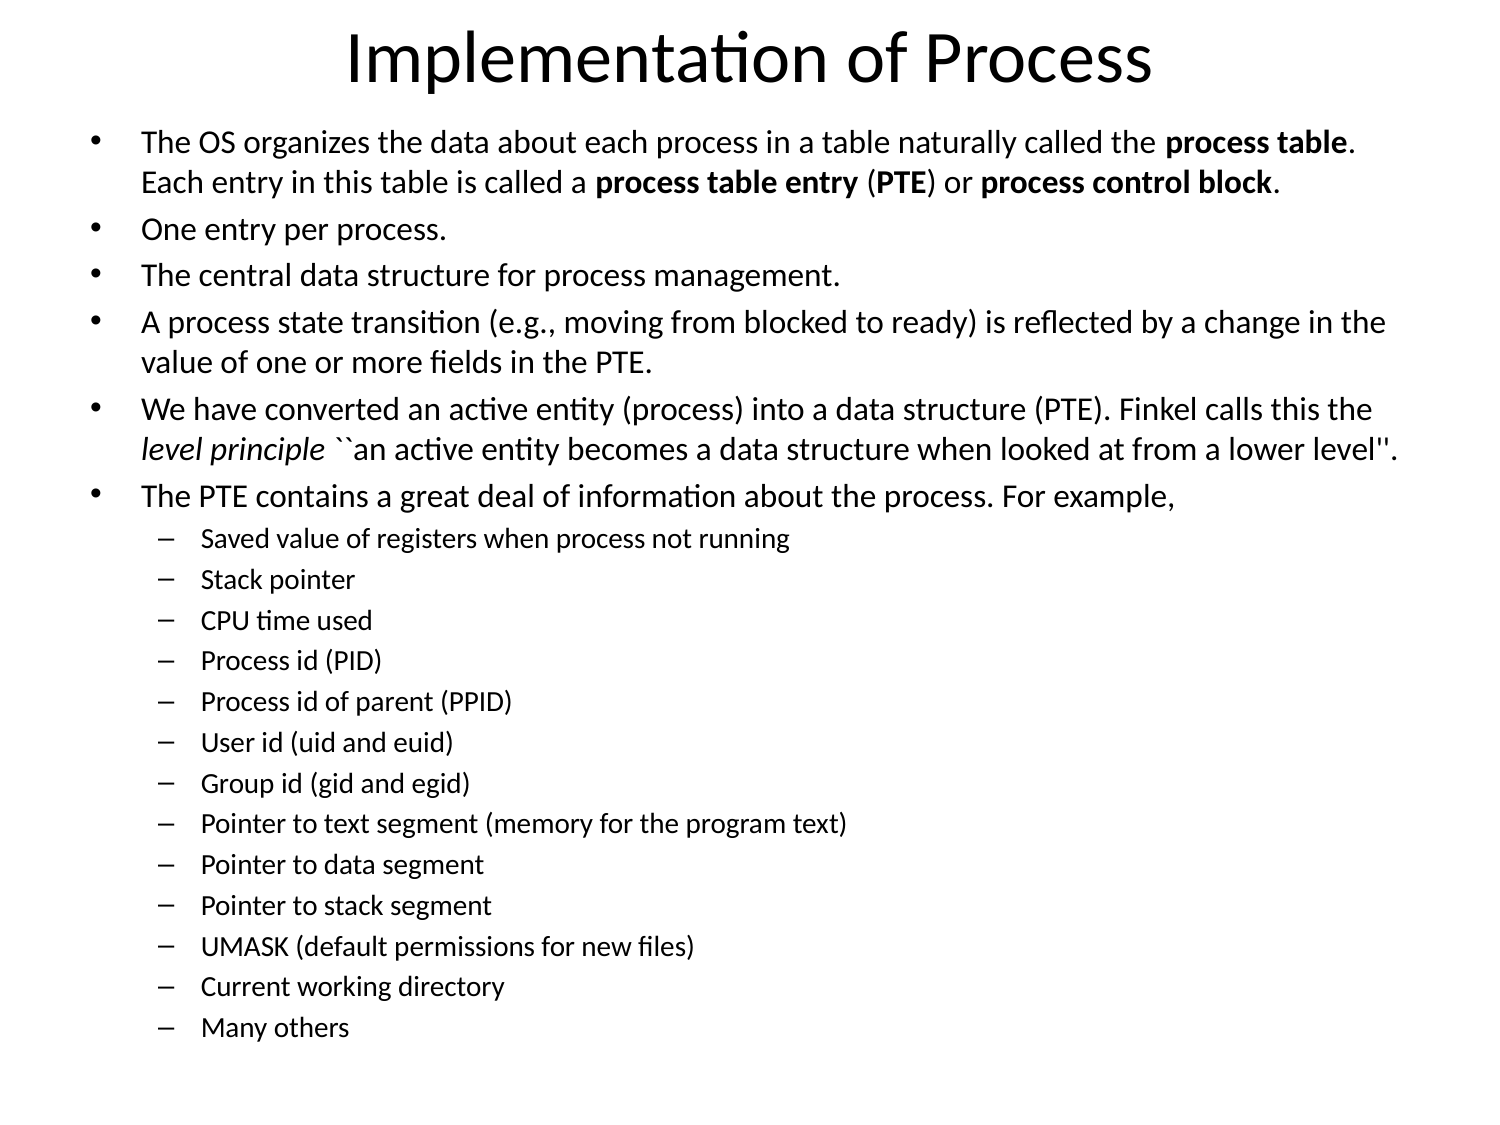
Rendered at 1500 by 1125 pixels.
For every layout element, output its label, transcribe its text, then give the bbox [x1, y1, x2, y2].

list The OS organizes the data about each process in a table naturally called the process table. Each entry in this table is called a process table entry (PTE) or process control block. One entry per process. The central data structure for process management. A process state transition (e.g., moving from blocked to ready) is reflected by a change in the value of one or more fields in the PTE. We have converted an active entity (process) into a data structure (PTE). Finkel calls this the level principle ``an active entity becomes a data structure when looked at from a lower level''. The PTE contains a great deal of information about the process. For example, Saved value of registers when process not running Stack pointer CPU time used Process id (PID) Process id of parent (PPID) User id (uid and euid) Group id (gid and egid) Pointer to text segment (memory for the program text) Pointer to data segment Pointer to stack segment UMASK (default permissions for new files) Current working directory Many others [75, 112, 1425, 1088]
title Implementation of Process [75, 0, 1425, 105]
